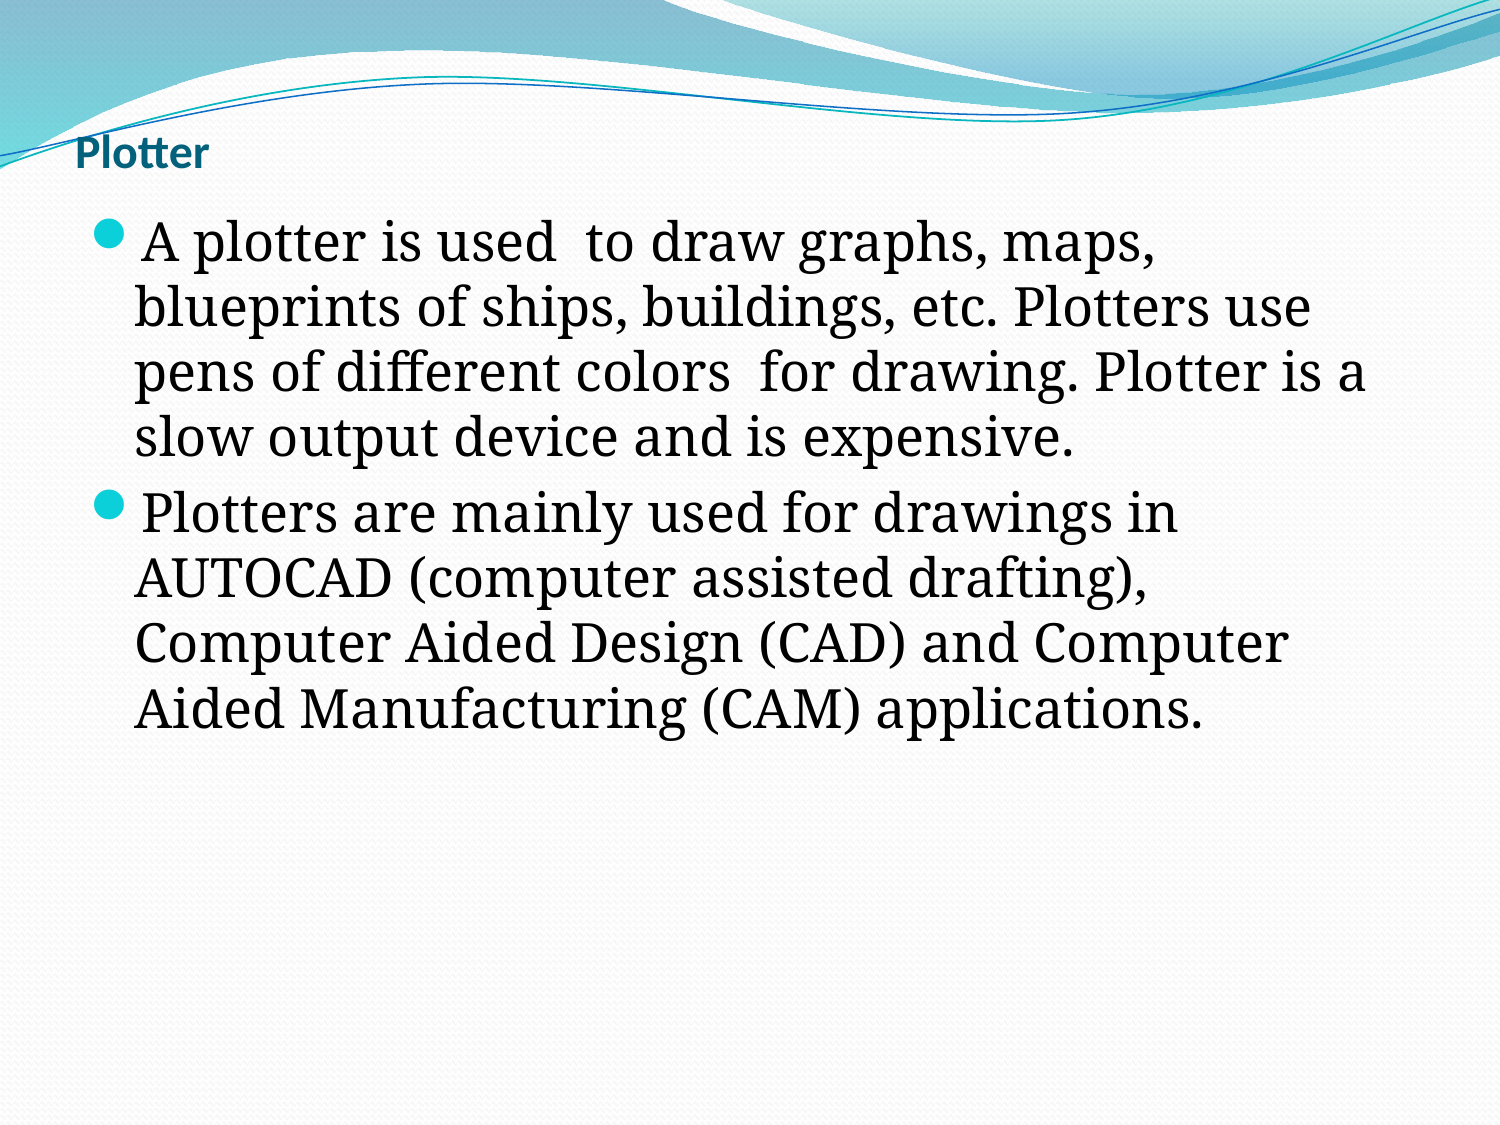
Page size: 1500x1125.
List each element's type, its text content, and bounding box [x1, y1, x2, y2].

title Plotter [75, 112, 1425, 178]
list A plotter is used to draw graphs, maps, blueprints of ships, buildings, etc. Plotters use pens of different colors for drawing. Plotter is a slow output device and is expensive. Plotters are mainly used for drawings in AUTOCAD (computer assisted drafting), Computer Aided Design (CAD) and Computer Aided Manufacturing (CAM) applications. [75, 200, 1425, 1050]
